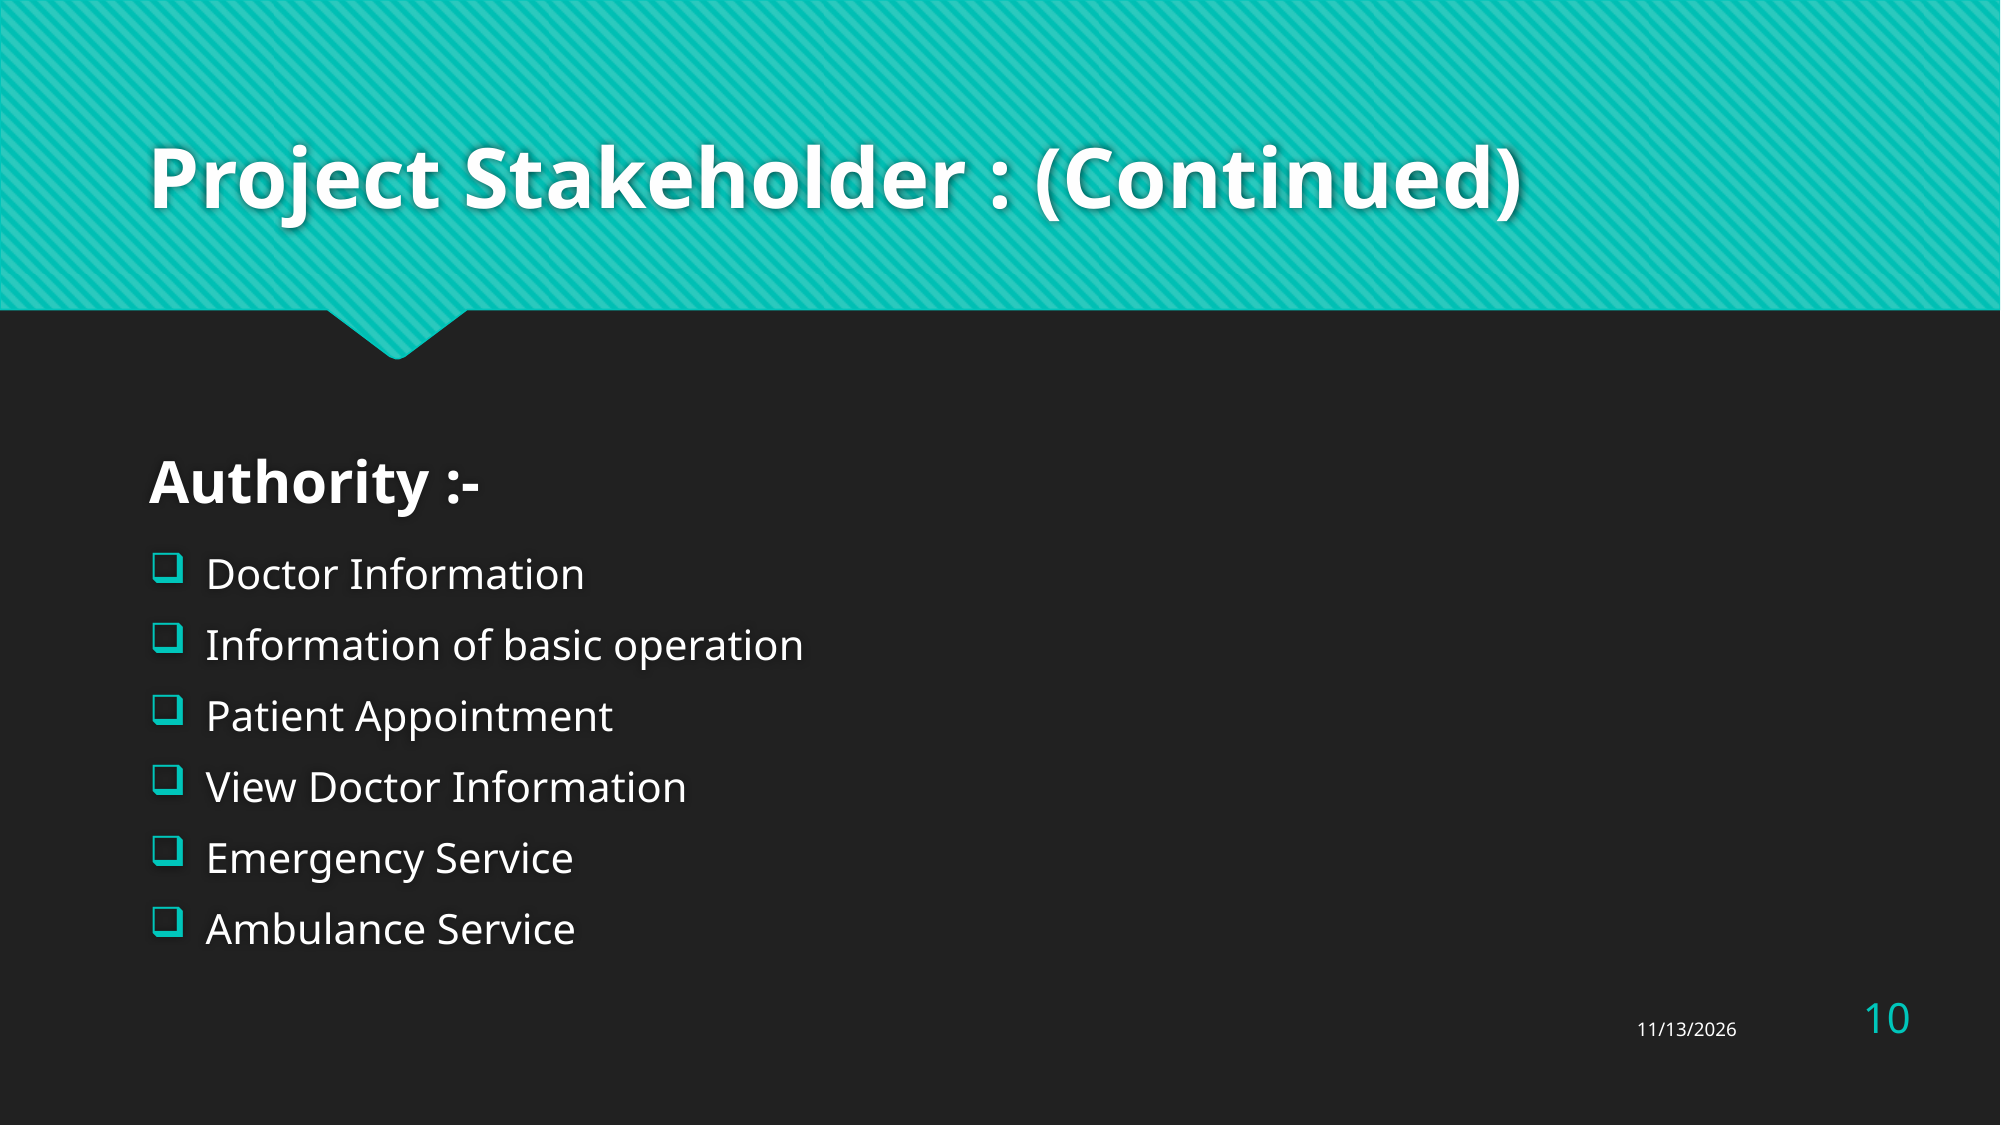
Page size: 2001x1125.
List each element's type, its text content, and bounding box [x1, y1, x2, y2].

slide_number 10 [1751, 970, 1926, 1051]
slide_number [1531, 991, 1751, 1051]
list Authority :- Doctor Information Information of basic operation Patient Appointment View Doctor Information Emergency Service Ambulance Service [134, 364, 1866, 1033]
title Project Stakeholder : (Continued) [132, 73, 1868, 233]
